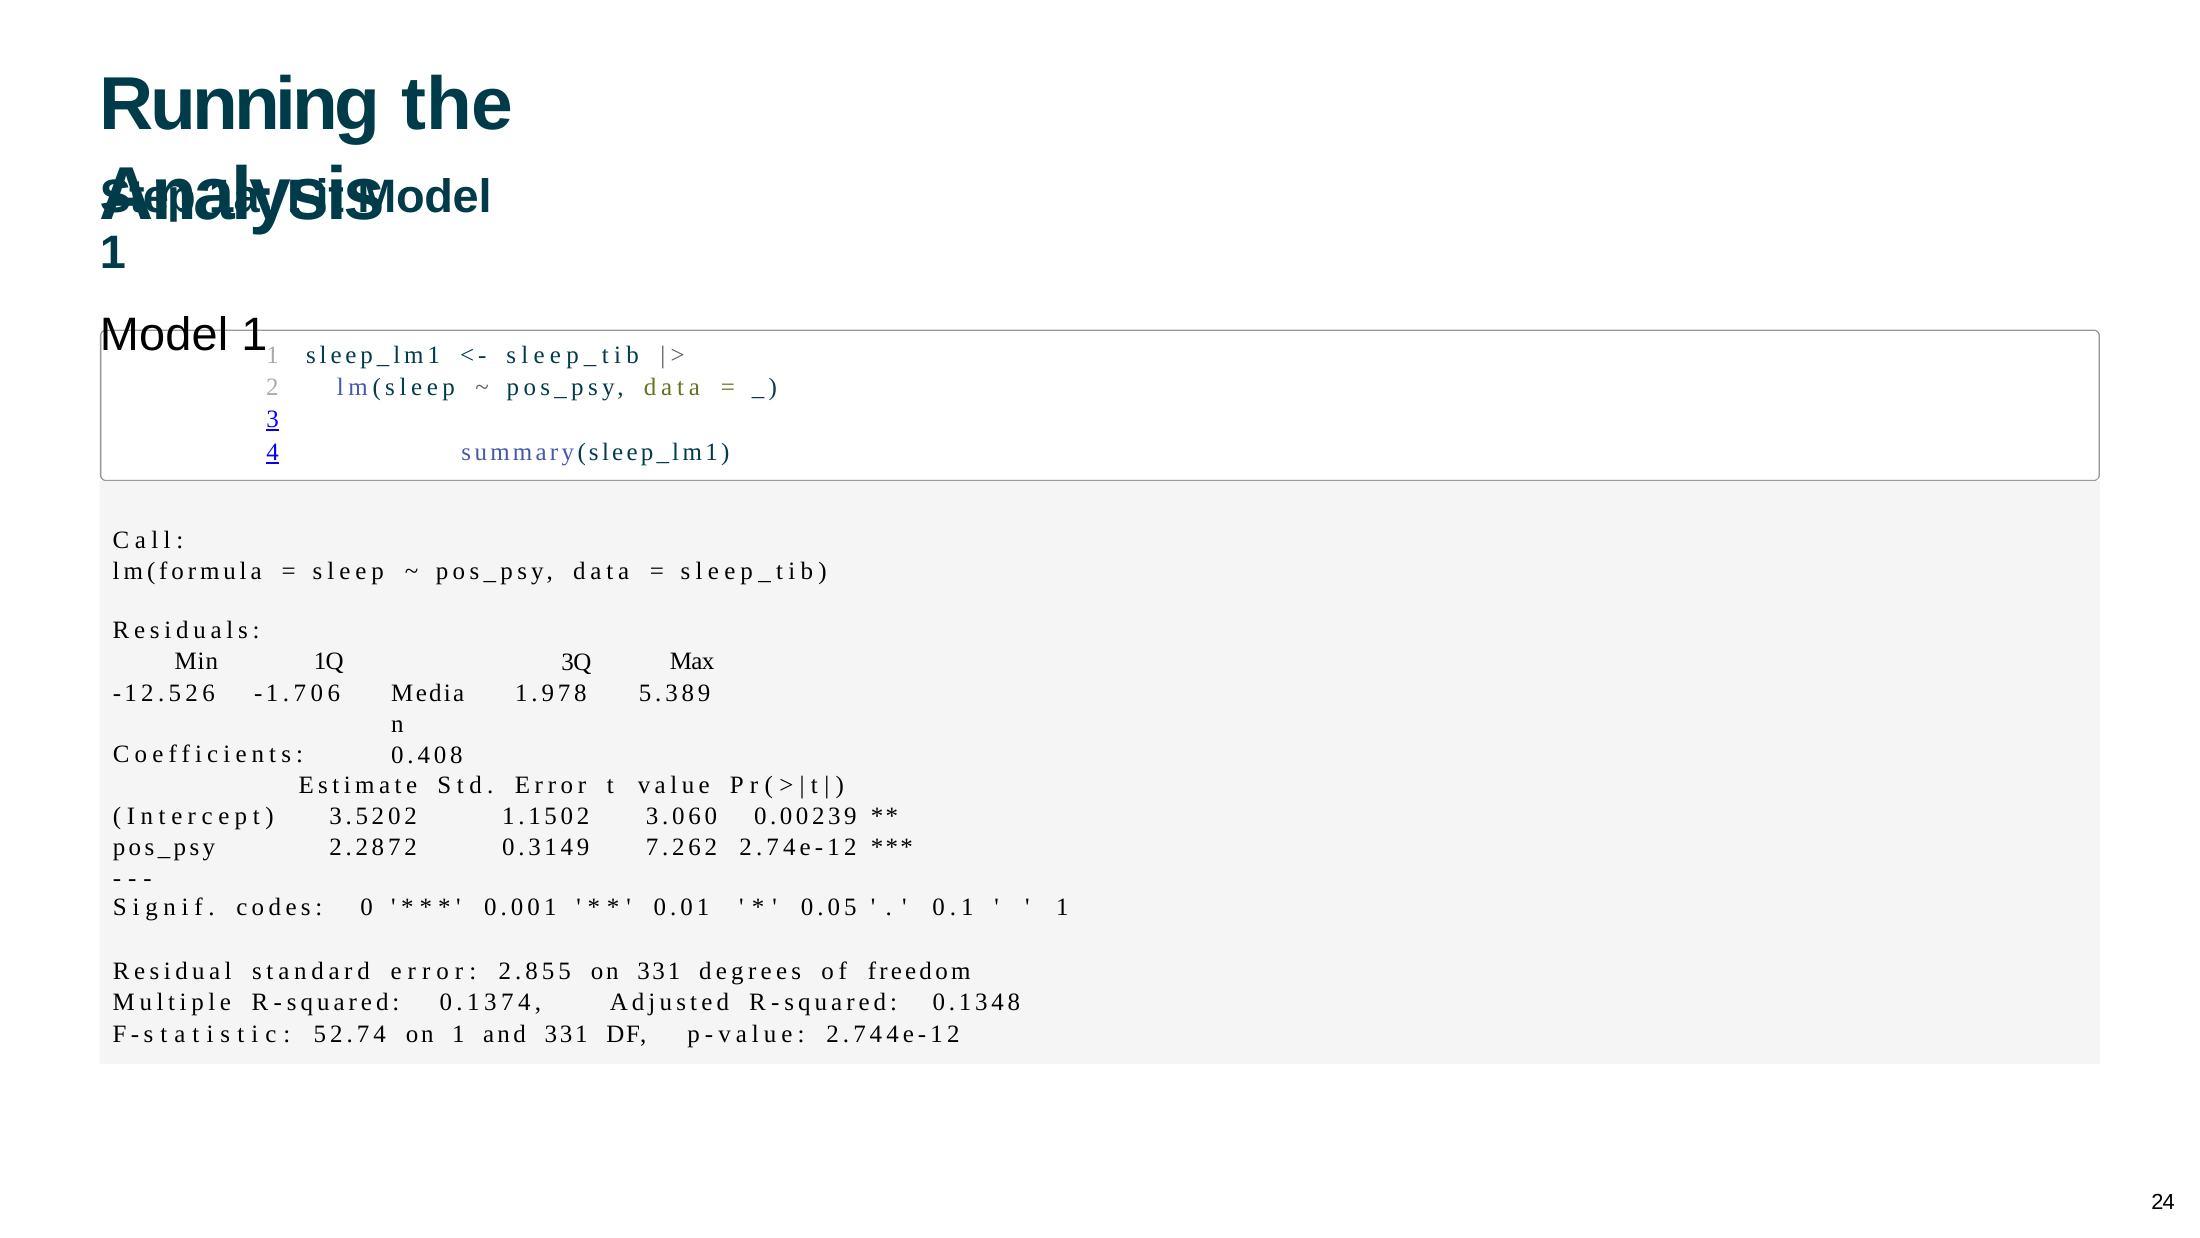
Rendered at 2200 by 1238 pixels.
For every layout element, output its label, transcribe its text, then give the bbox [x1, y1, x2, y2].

title Running the Analysis [97, 52, 803, 262]
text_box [99, 329, 2101, 1065]
slide_number 24 [2144, 1184, 2185, 1238]
text_box Step 1a: Fit Model 1 Model 1 [97, 138, 517, 328]
